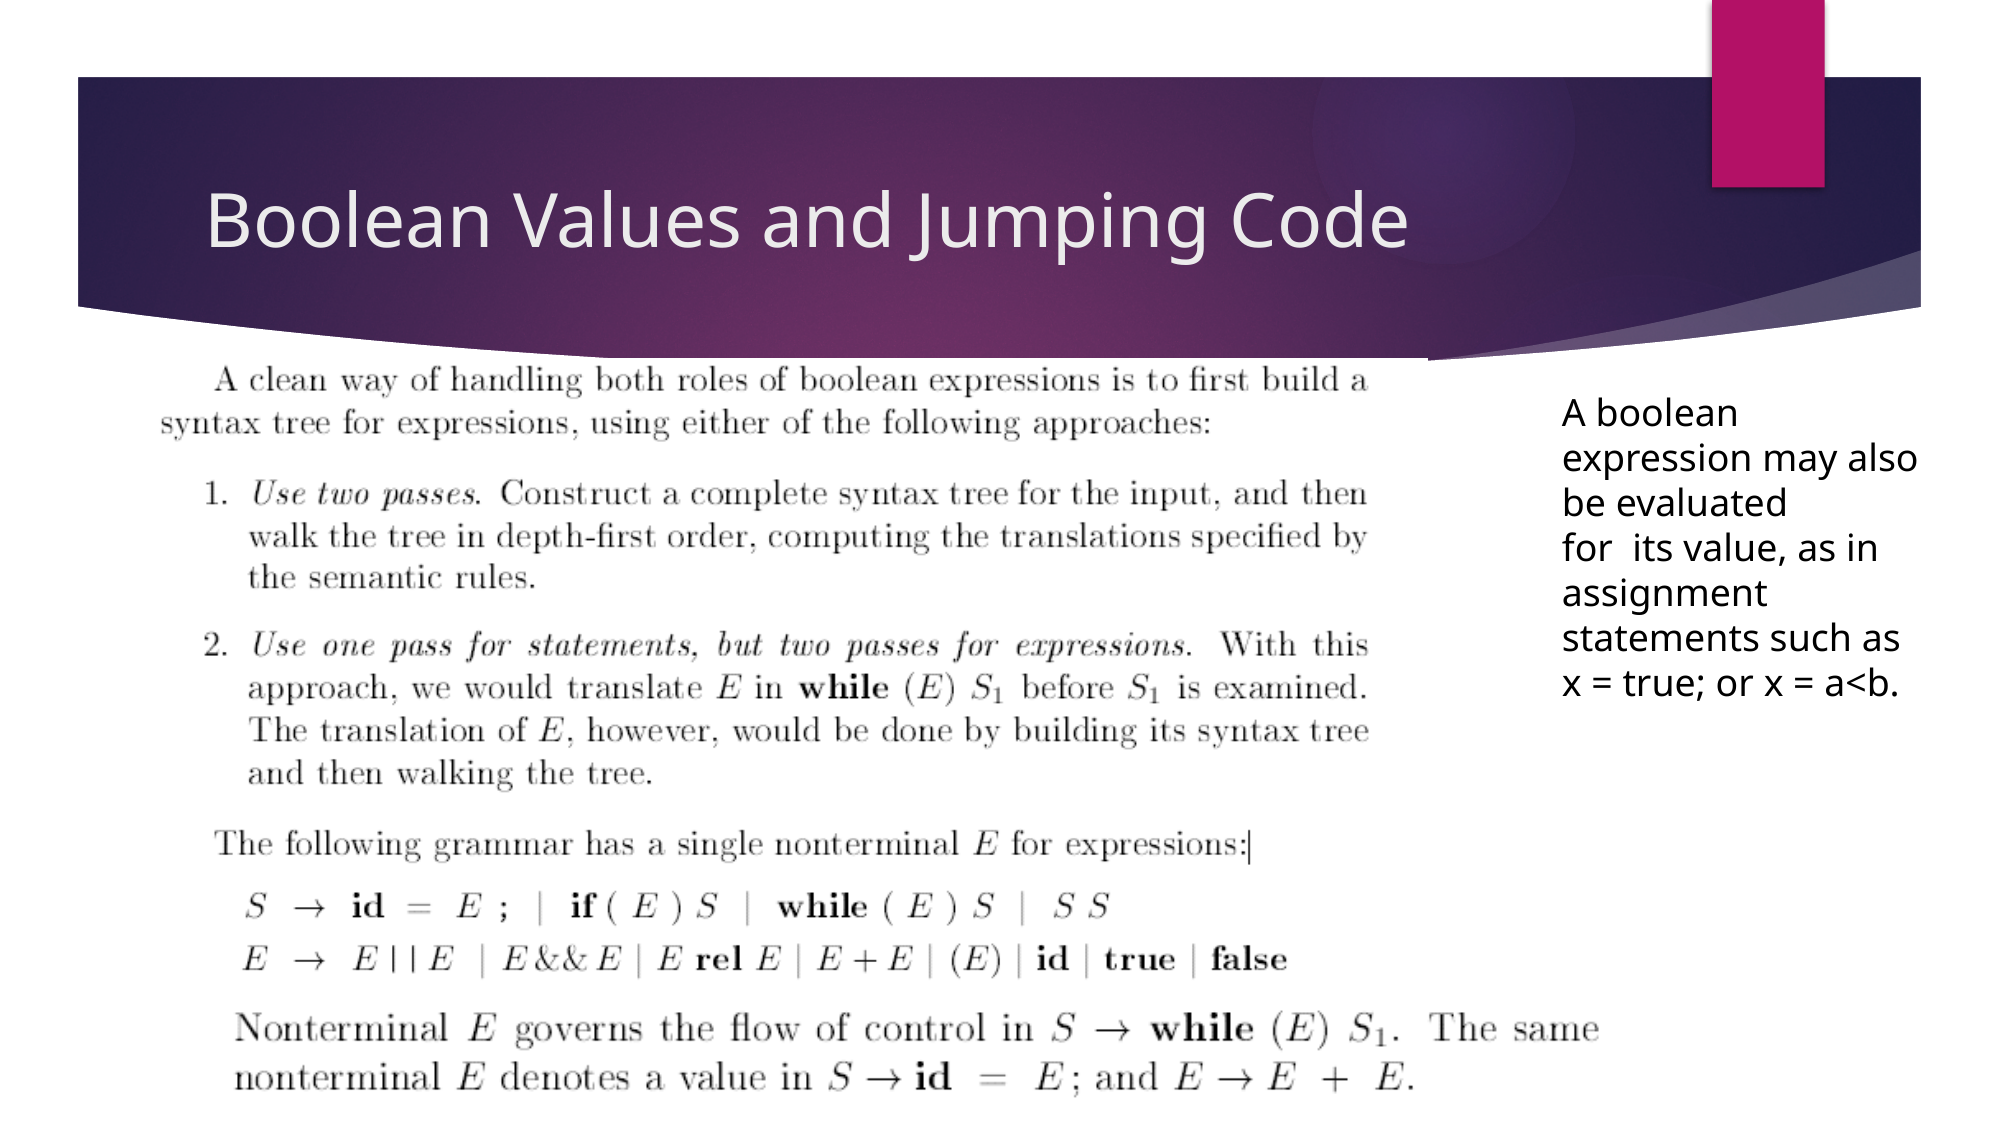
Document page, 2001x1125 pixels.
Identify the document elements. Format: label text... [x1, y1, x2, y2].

title Boolean Values and Jumping Code [189, 159, 1627, 276]
picture [209, 996, 1612, 1107]
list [153, 358, 1428, 991]
text_box A boolean expression may also be evaluated for its value, as in assignment statements such as x = true; or x = a<b. [1547, 381, 1942, 712]
